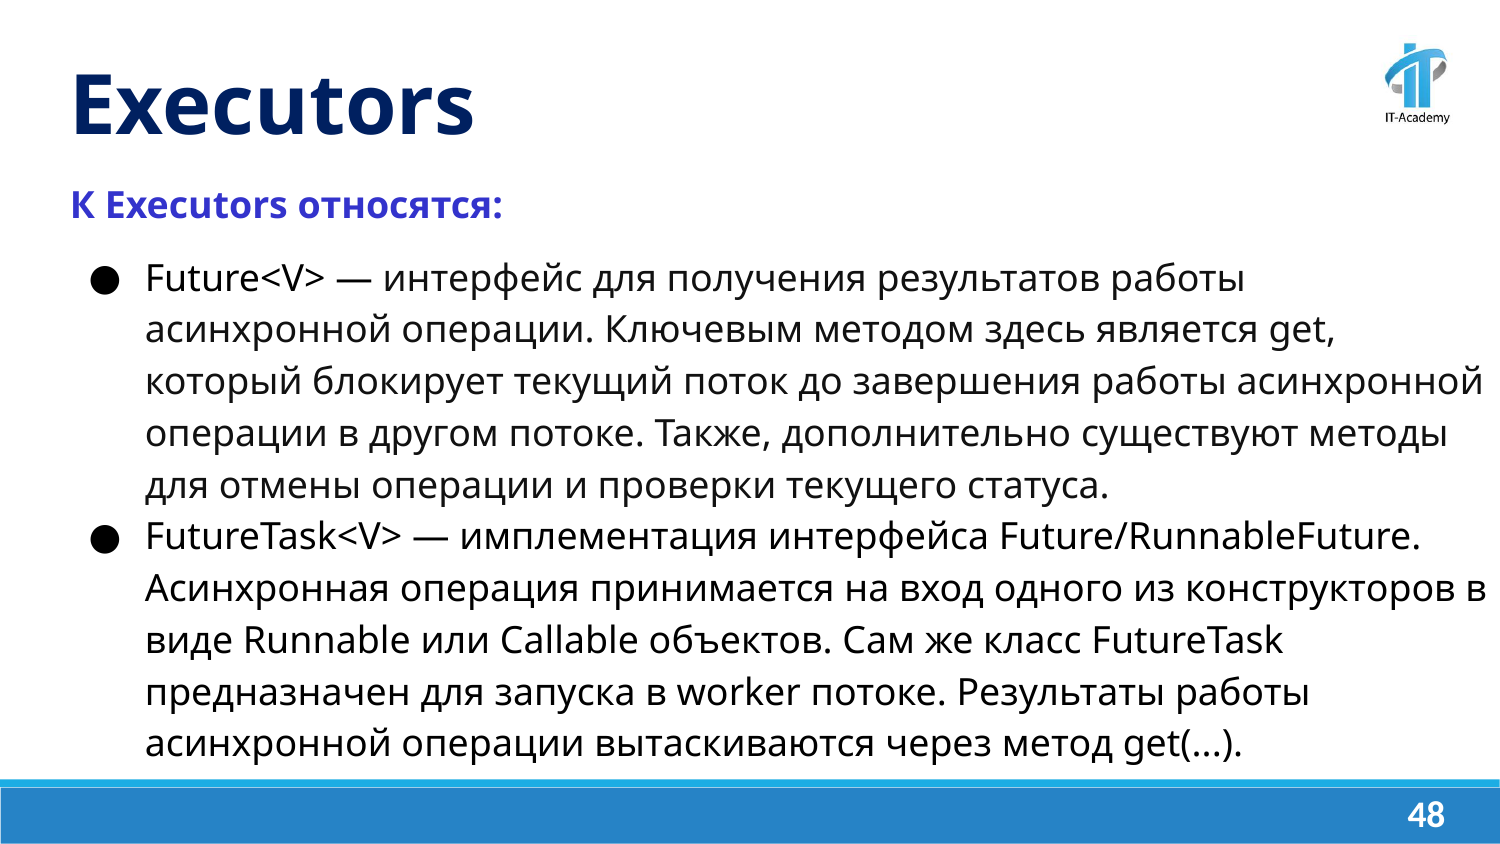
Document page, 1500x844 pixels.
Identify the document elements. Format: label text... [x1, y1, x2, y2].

picture [1405, 35, 1461, 126]
text_box Executors [54, 19, 1405, 159]
text_box ‹#› [1390, 782, 1463, 827]
text_box К Executors относятся: Future<V> — интерфейс для получения результатов работы асинхронной операции. Ключевым методом здесь является get, который блокирует текущий поток до завершения работы асинхронной операции в другом потоке. Также, дополнительно существуют методы для отмены операции и проверки текущего статуса. FutureTask<V> — имплементация интерфейса Future/RunnableFuture. Асинхронная операция принимается на вход одного из конструкторов в виде Runnable или Callable объектов. Сам же класс FutureTask предназначен для запуска в worker потоке. Результаты работы асинхронной операции вытаскиваются через метод get(...). [54, 159, 1500, 780]
